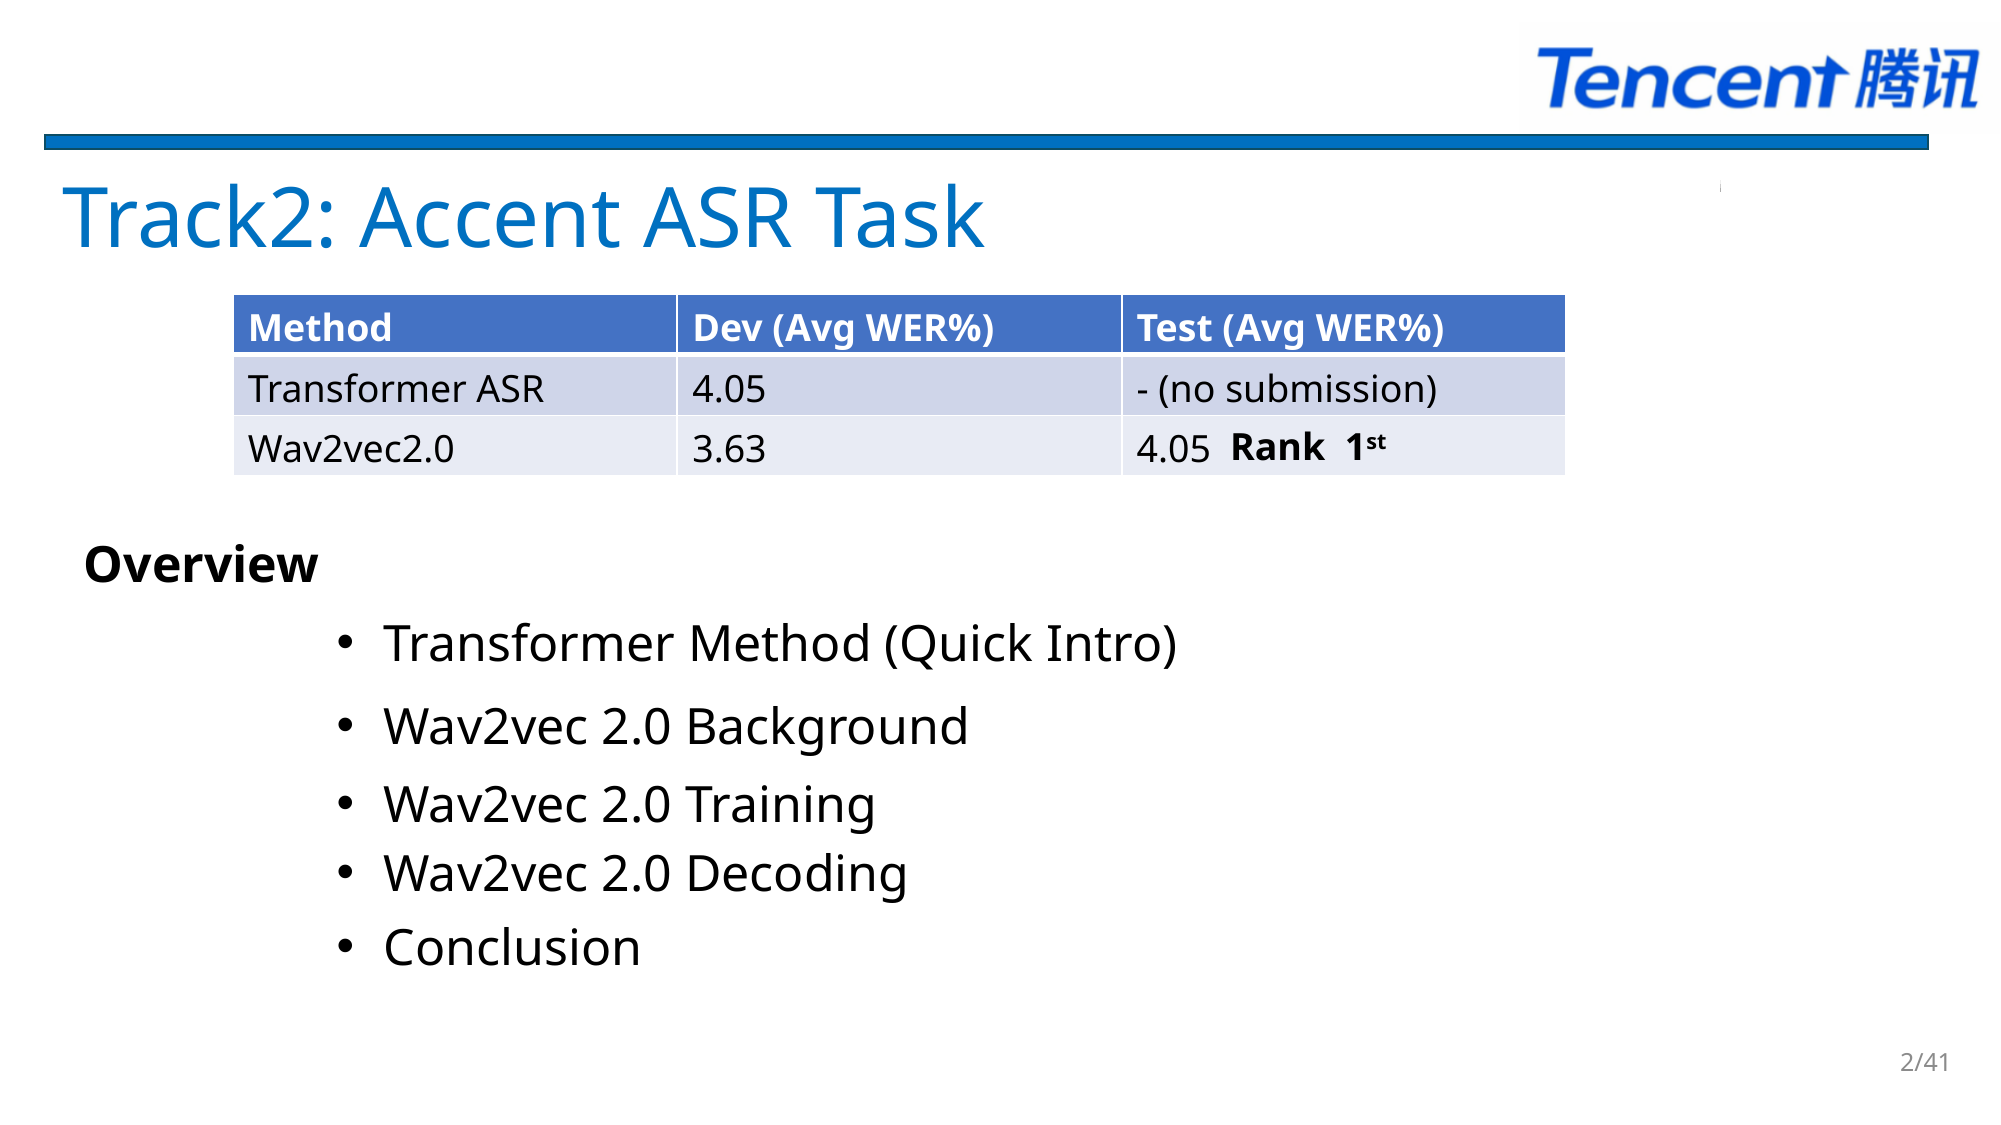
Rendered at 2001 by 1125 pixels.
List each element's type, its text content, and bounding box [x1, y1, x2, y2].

picture [1519, 22, 2000, 134]
table_cell 3.63 [678, 416, 1121, 475]
table_header Dev (Avg WER%) [678, 295, 1121, 352]
text_box Transformer Method (Quick Intro) [321, 603, 1301, 679]
slide_number 2/41 [1517, 1033, 1968, 1093]
text_box Wav2vec 2.0 Decoding [321, 833, 1100, 909]
text_box Wav2vec 2.0 Training [321, 765, 946, 833]
table_cell - (no submission) [1123, 357, 1565, 415]
text_box Conclusion [321, 907, 1000, 983]
table_cell Transformer ASR [234, 357, 676, 415]
table_header Test (Avg WER%) [1123, 295, 1565, 352]
table_cell 4.05 [1123, 416, 1215, 475]
text_box Rank 1st [1215, 415, 1767, 476]
text_box Track2: Accent ASR Task [0, 156, 1178, 272]
table_header Method [234, 295, 676, 352]
text_box Overview [69, 524, 397, 600]
table_cell 4.05 [678, 357, 1121, 415]
table_cell Wav2vec2.0 [234, 416, 676, 475]
text_box Wav2vec 2.0 Background [321, 687, 1057, 762]
